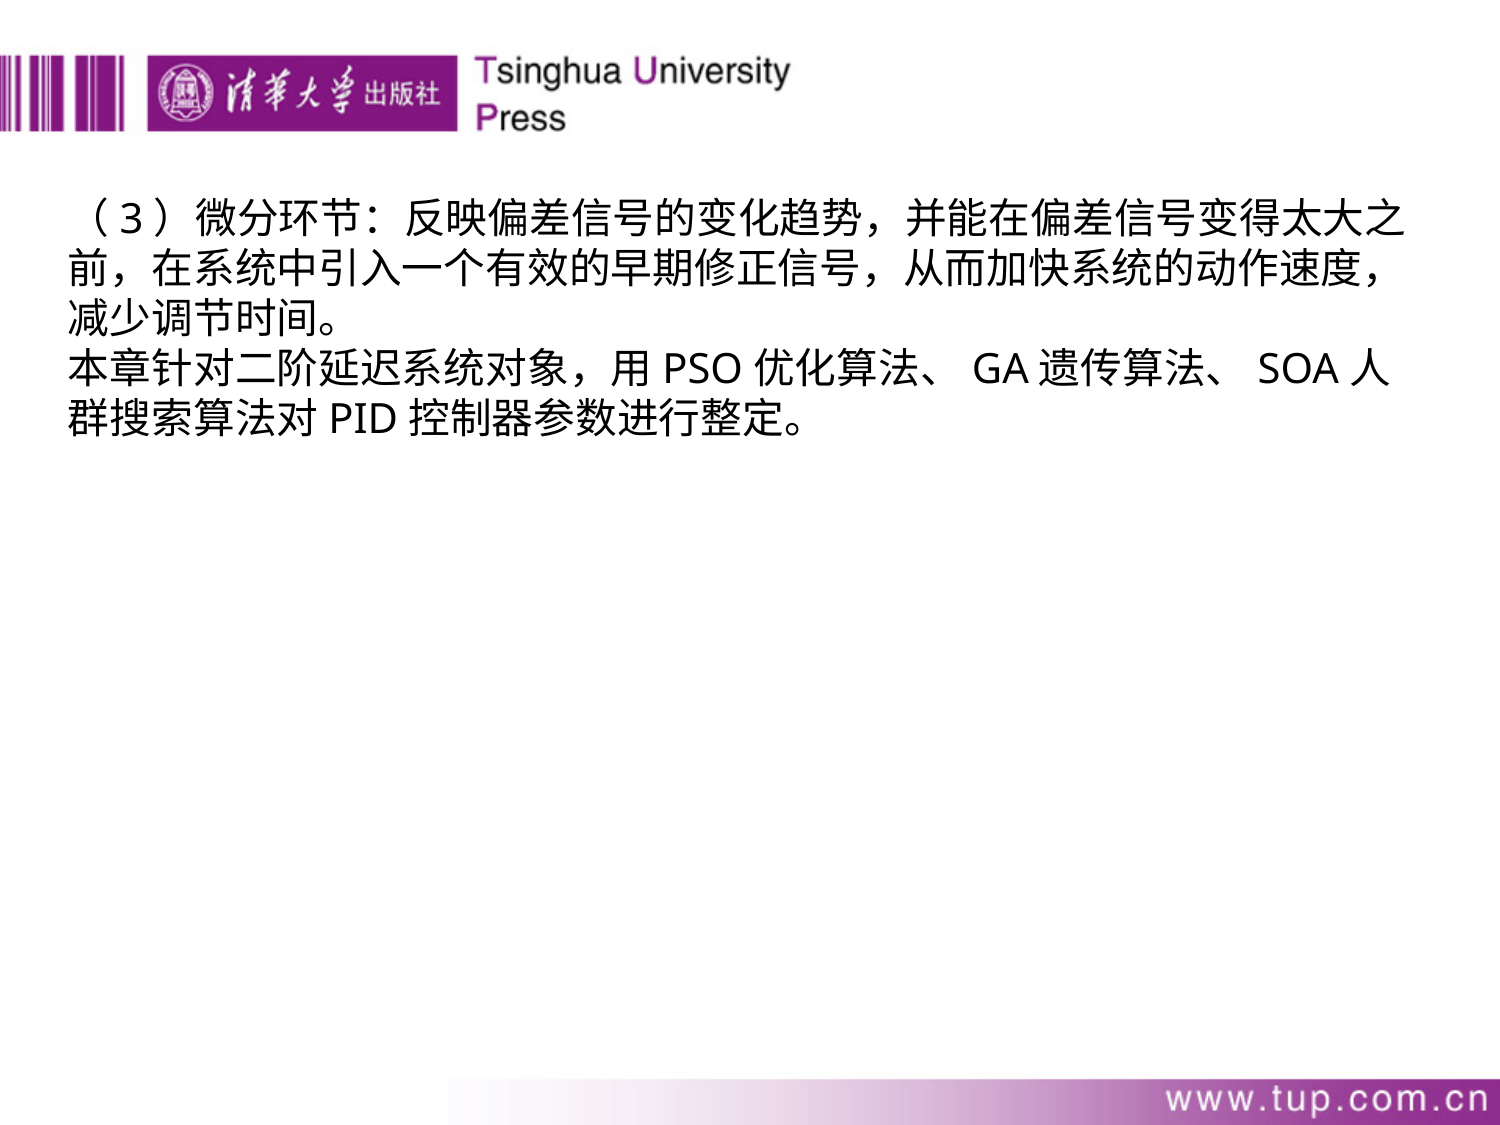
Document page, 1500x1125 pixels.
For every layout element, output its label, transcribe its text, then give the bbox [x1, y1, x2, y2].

text_box （3）微分环节：反映偏差信号的变化趋势，并能在偏差信号变得太大之前，在系统中引入一个有效的早期修正信号，从而加快系统的动作速度，减少调节时间。 本章针对二阶延迟系统对象，用PSO优化算法、GA遗传算法、SOA人群搜索算法对PID控制器参数进行整定。 [53, 184, 1424, 450]
picture [0, 34, 1500, 149]
picture [0, 1059, 1500, 1125]
